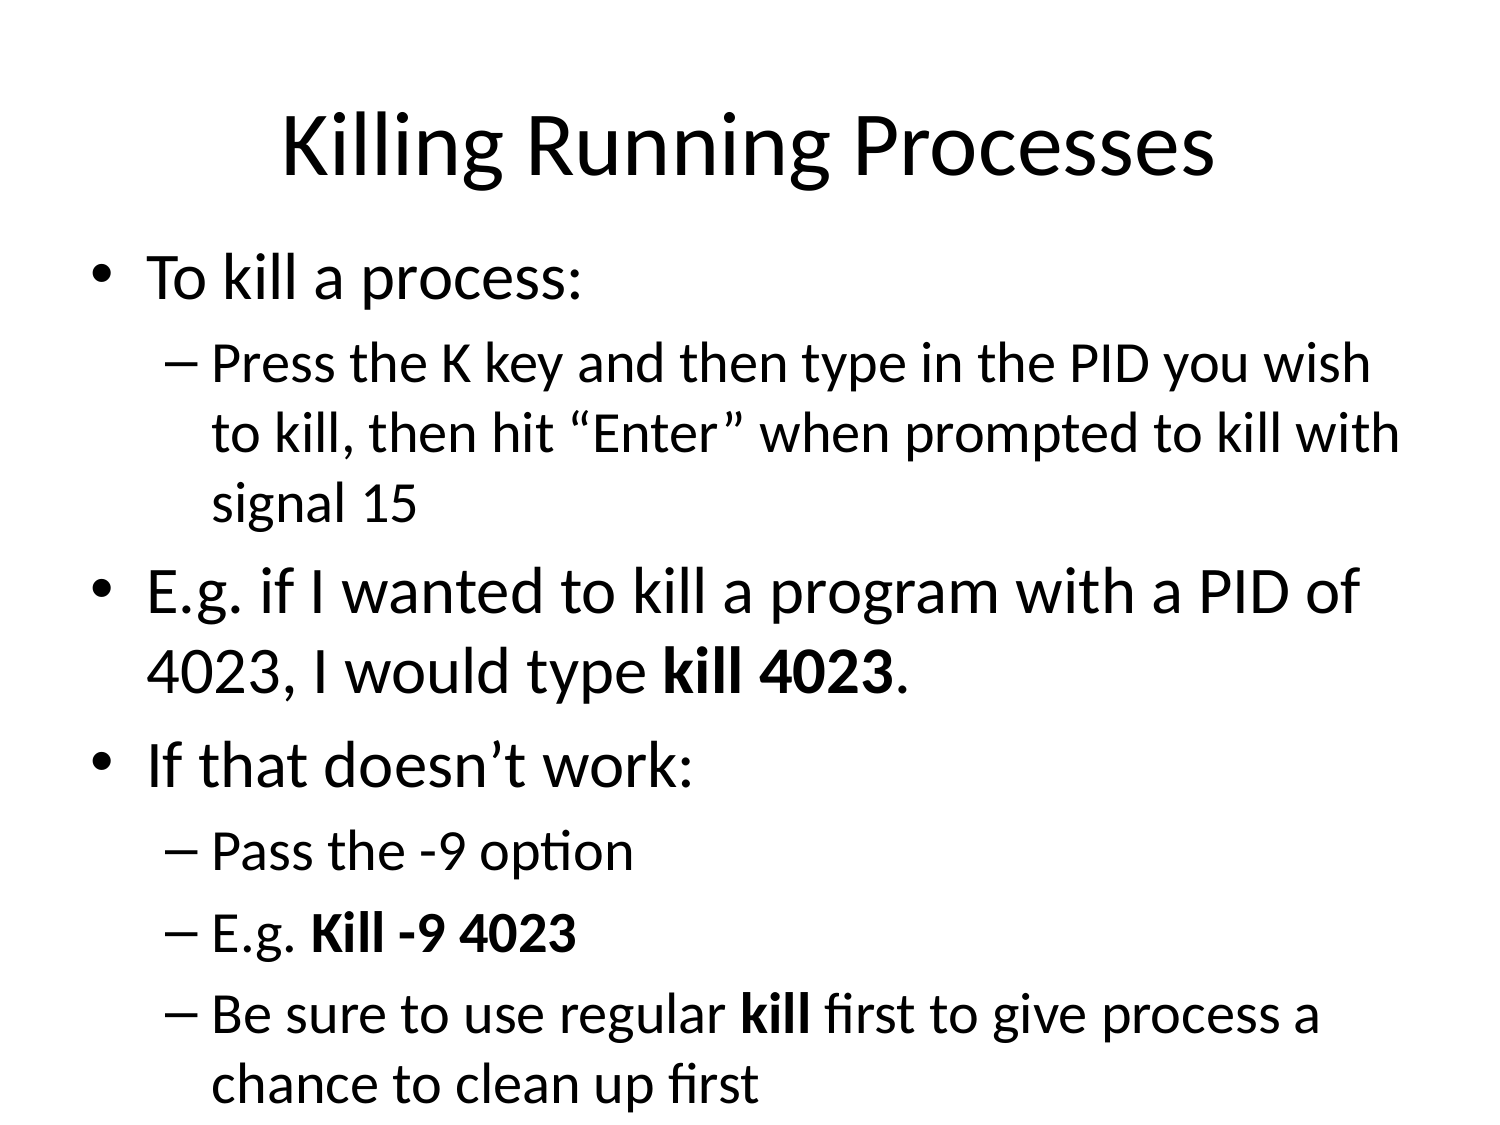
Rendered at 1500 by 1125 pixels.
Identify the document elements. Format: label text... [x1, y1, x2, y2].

list To kill a process: Press the K key and then type in the PID you wish to kill, then hit “Enter” when prompted to kill with signal 15 E.g. if I wanted to kill a program with a PID of 4023, I would type kill 4023. If that doesn’t work: Pass the -9 option E.g. Kill -9 4023 Be sure to use regular kill first to give process a chance to clean up first [75, 224, 1425, 1125]
title Killing Running Processes [75, 45, 1425, 224]
